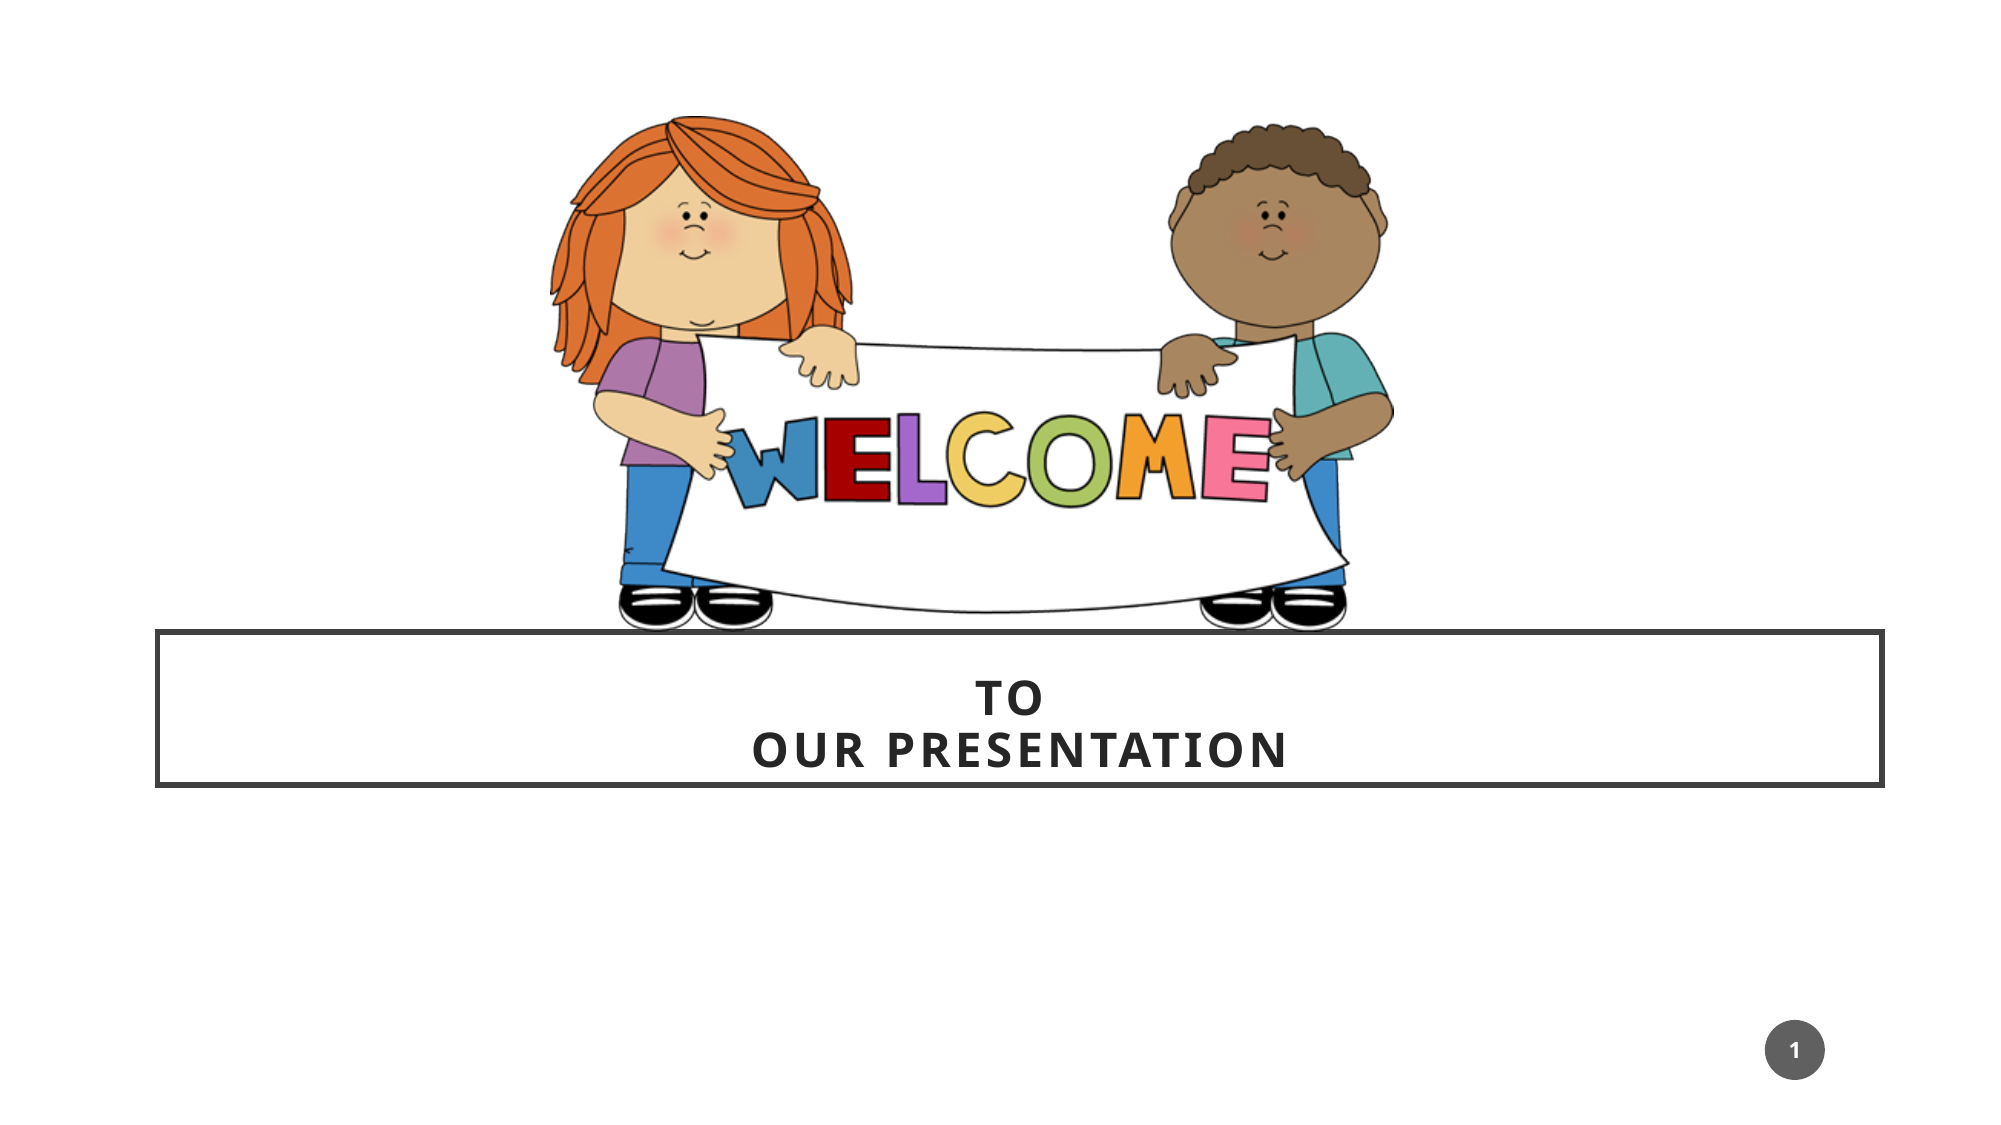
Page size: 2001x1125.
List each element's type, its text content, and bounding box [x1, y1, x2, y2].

slide_number 1 [1764, 1019, 1825, 1080]
title to Our Presentation [155, 629, 1885, 788]
picture [550, 116, 1394, 632]
